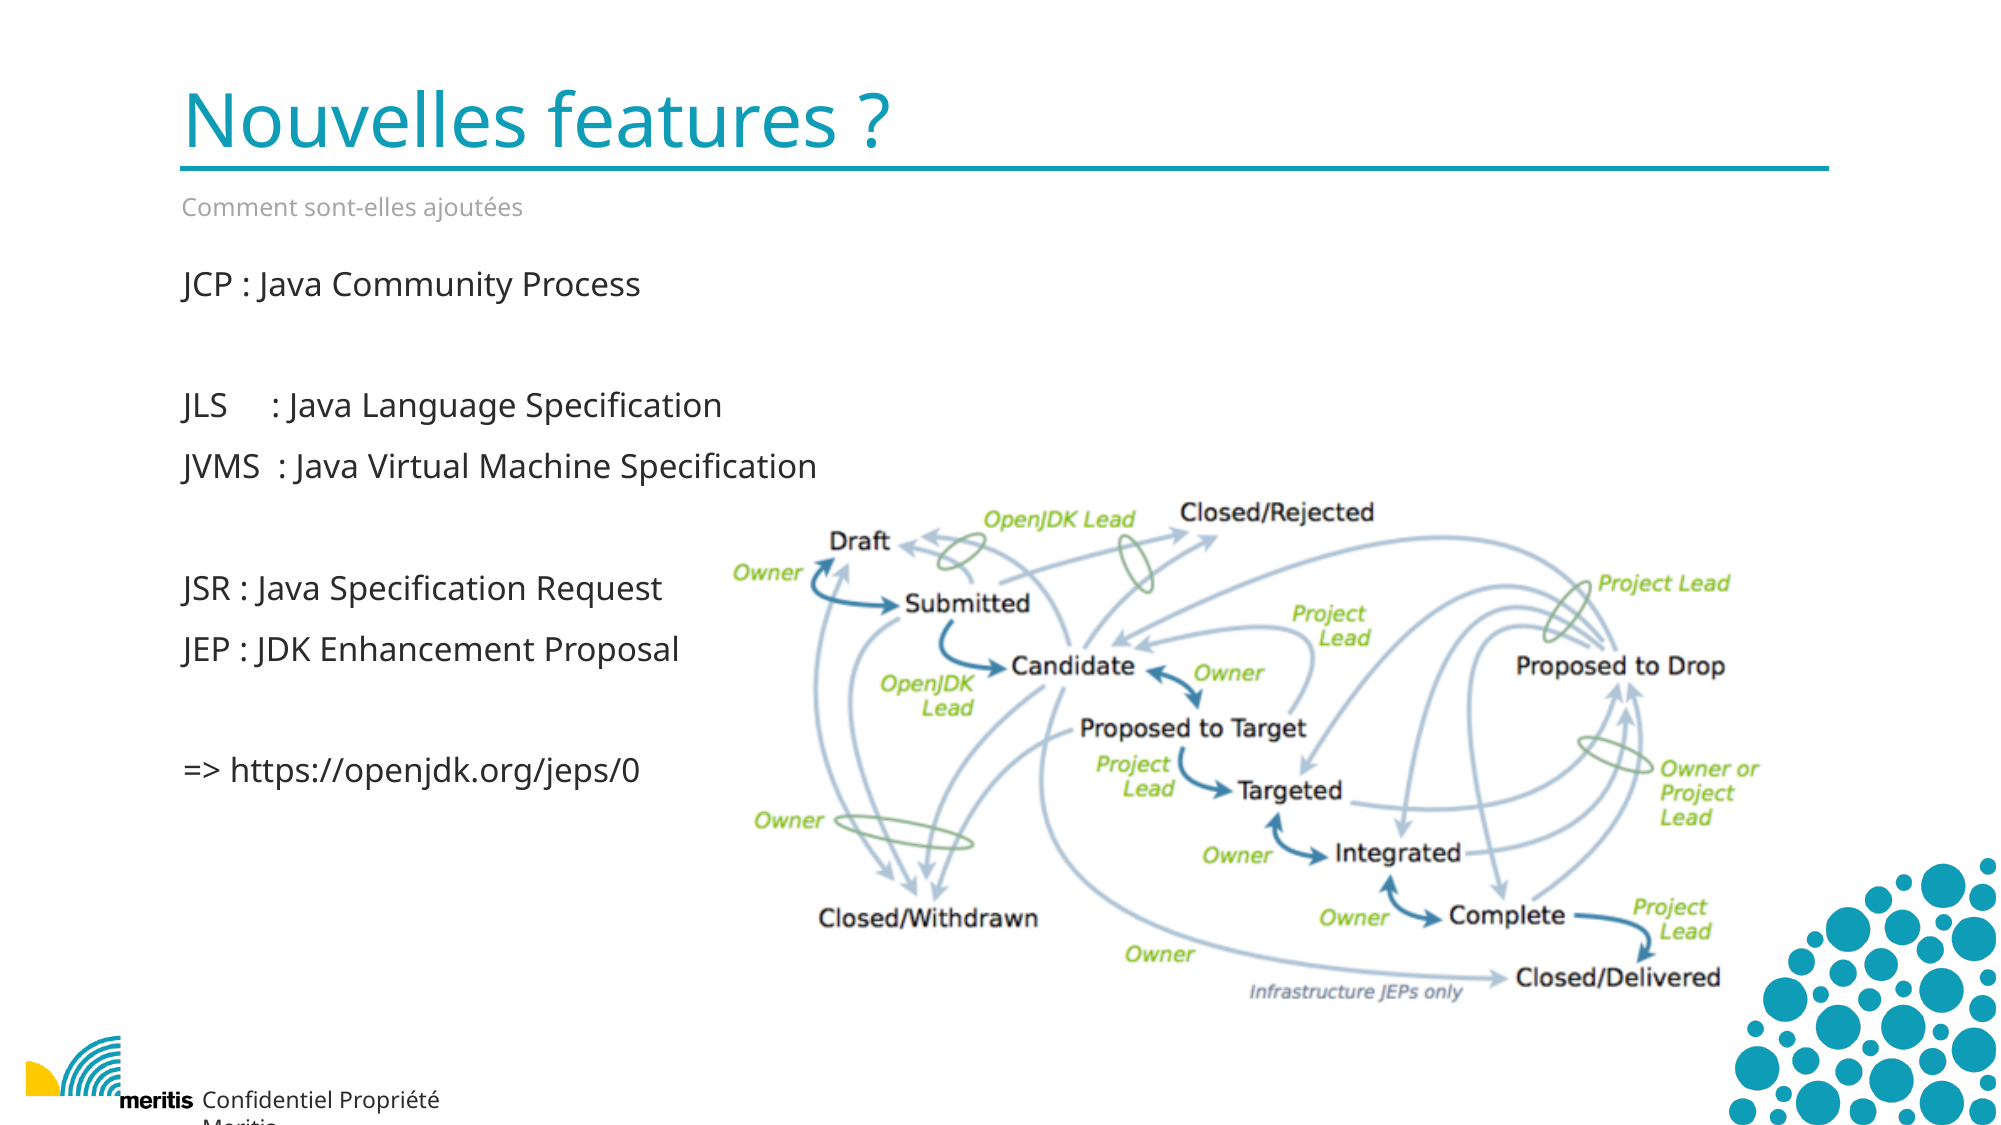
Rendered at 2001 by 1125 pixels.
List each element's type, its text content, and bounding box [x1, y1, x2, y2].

text_box JCP : Java Community Process JLS : Java Language Specification JVMS : Java Virtual Machine Specification JSR : Java Specification Request JEP : JDK Enhancement Proposal => https://openjdk.org/jeps/0 [168, 255, 1821, 659]
picture [11, 976, 204, 1125]
picture [732, 501, 1996, 1125]
text_box Comment sont-elles ajoutées [166, 183, 1830, 237]
text_box Nouvelles features ? [167, 64, 1830, 180]
